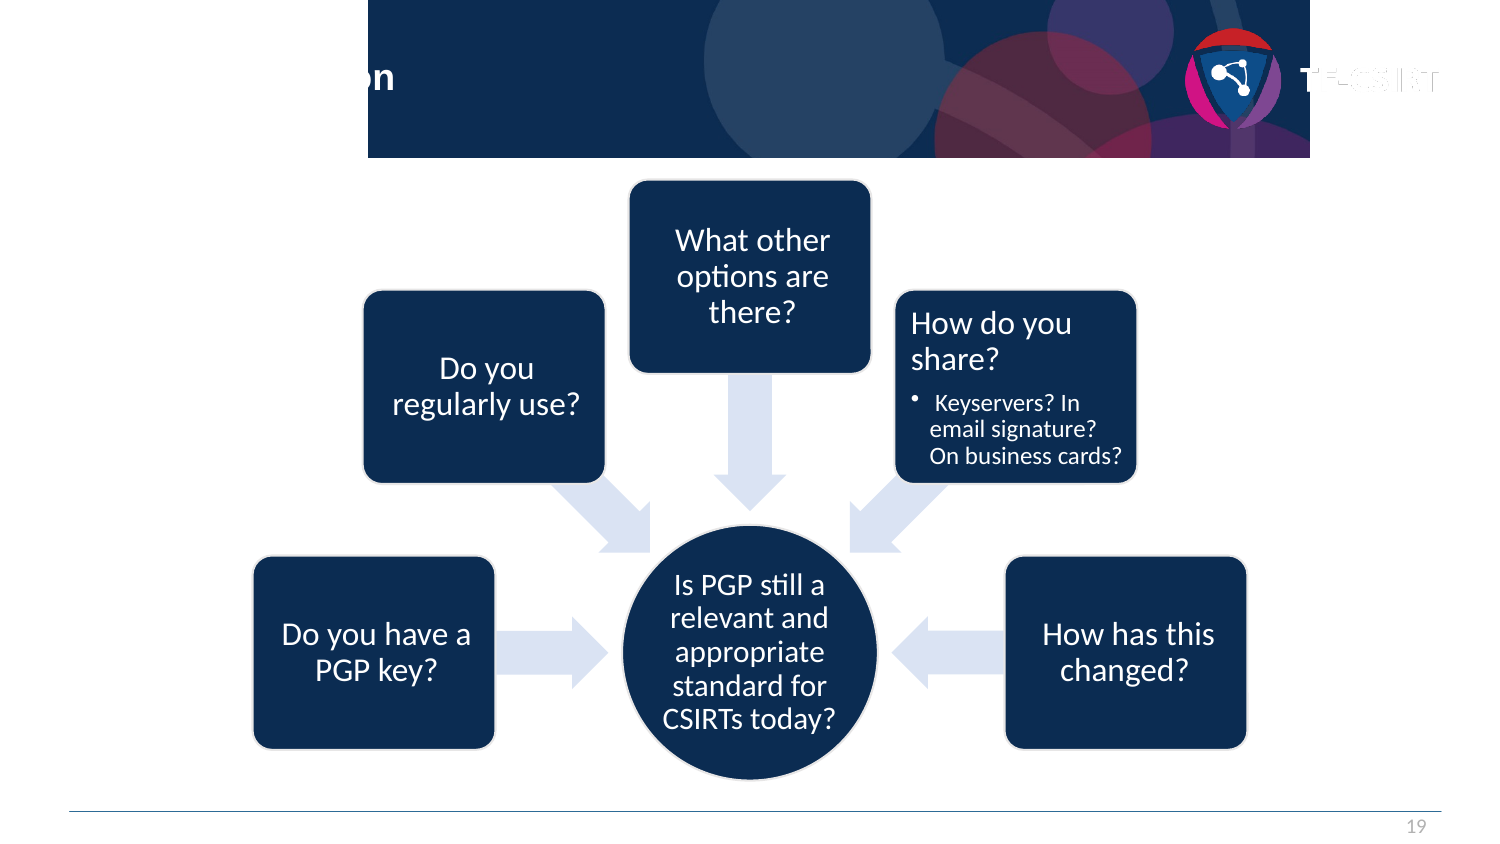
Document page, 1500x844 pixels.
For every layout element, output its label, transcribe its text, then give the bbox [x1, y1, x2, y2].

picture [368, 0, 1439, 158]
slide_number 19 [1104, 811, 1442, 839]
title Group Discussion [57, 21, 1114, 136]
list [39, 179, 1461, 781]
